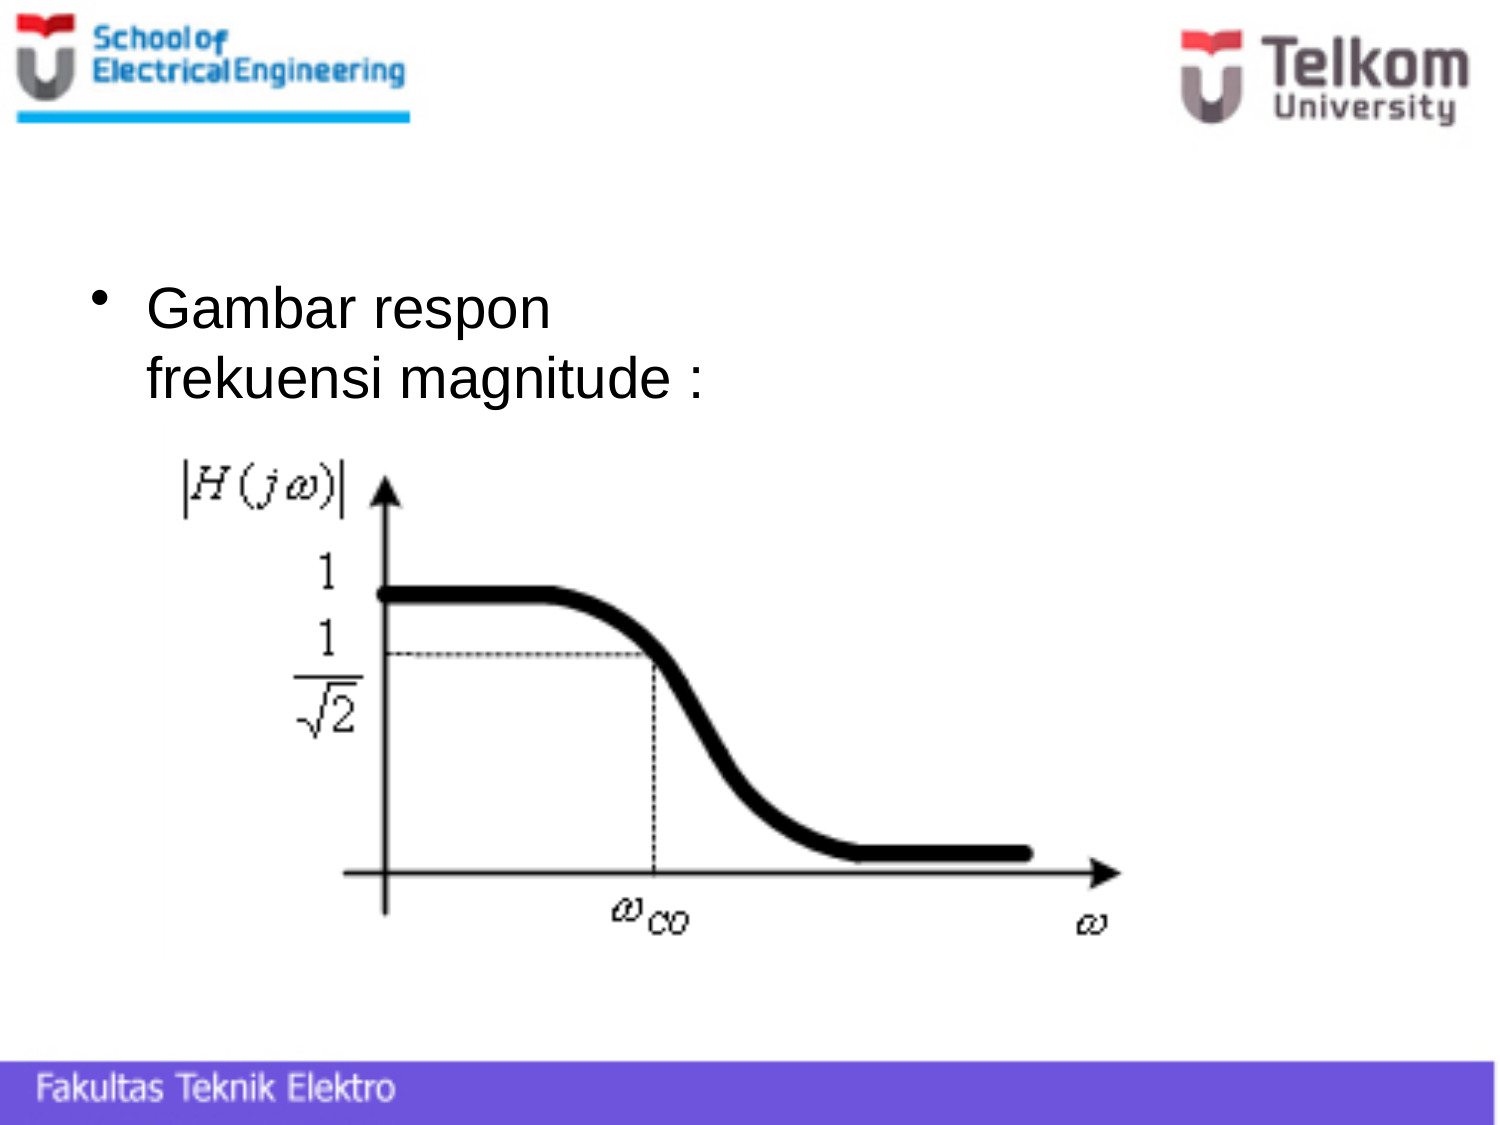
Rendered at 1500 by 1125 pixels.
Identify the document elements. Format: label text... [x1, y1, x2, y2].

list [162, 424, 1138, 960]
picture [0, 0, 1500, 1125]
list Gambar respon frekuensi magnitude : [75, 262, 738, 1005]
